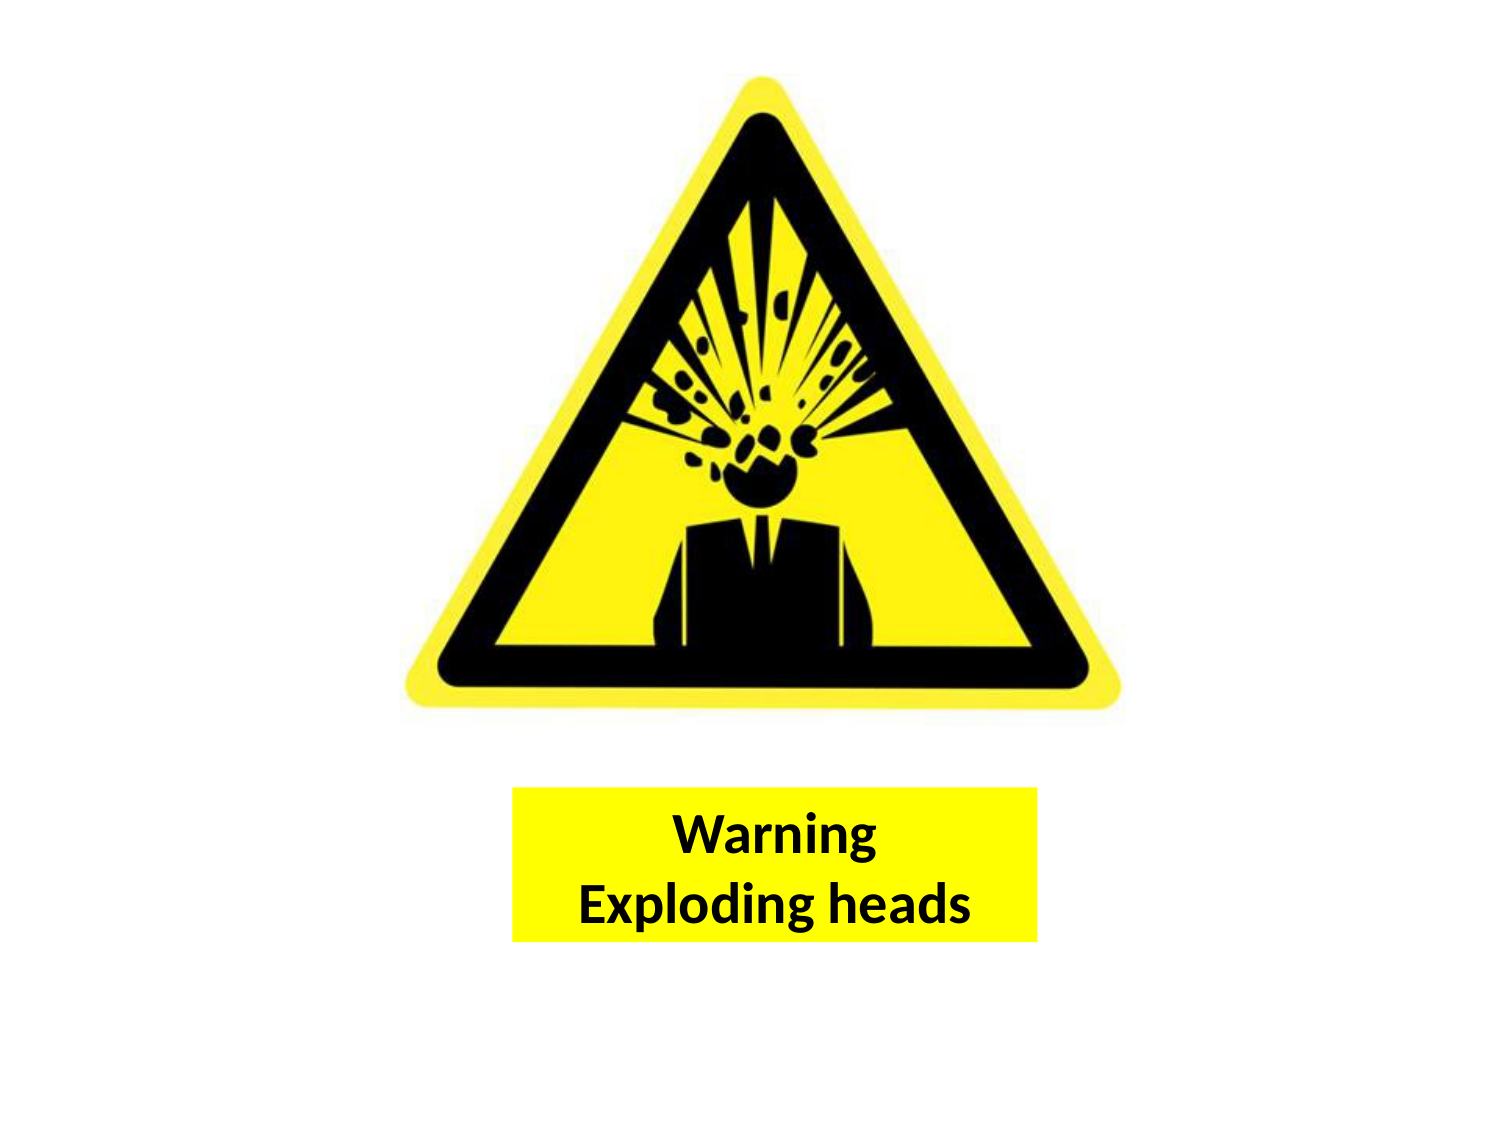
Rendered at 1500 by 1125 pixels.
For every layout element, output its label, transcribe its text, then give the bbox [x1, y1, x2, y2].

text_box Warning Exploding heads [512, 787, 1038, 943]
picture [349, 24, 1171, 776]
